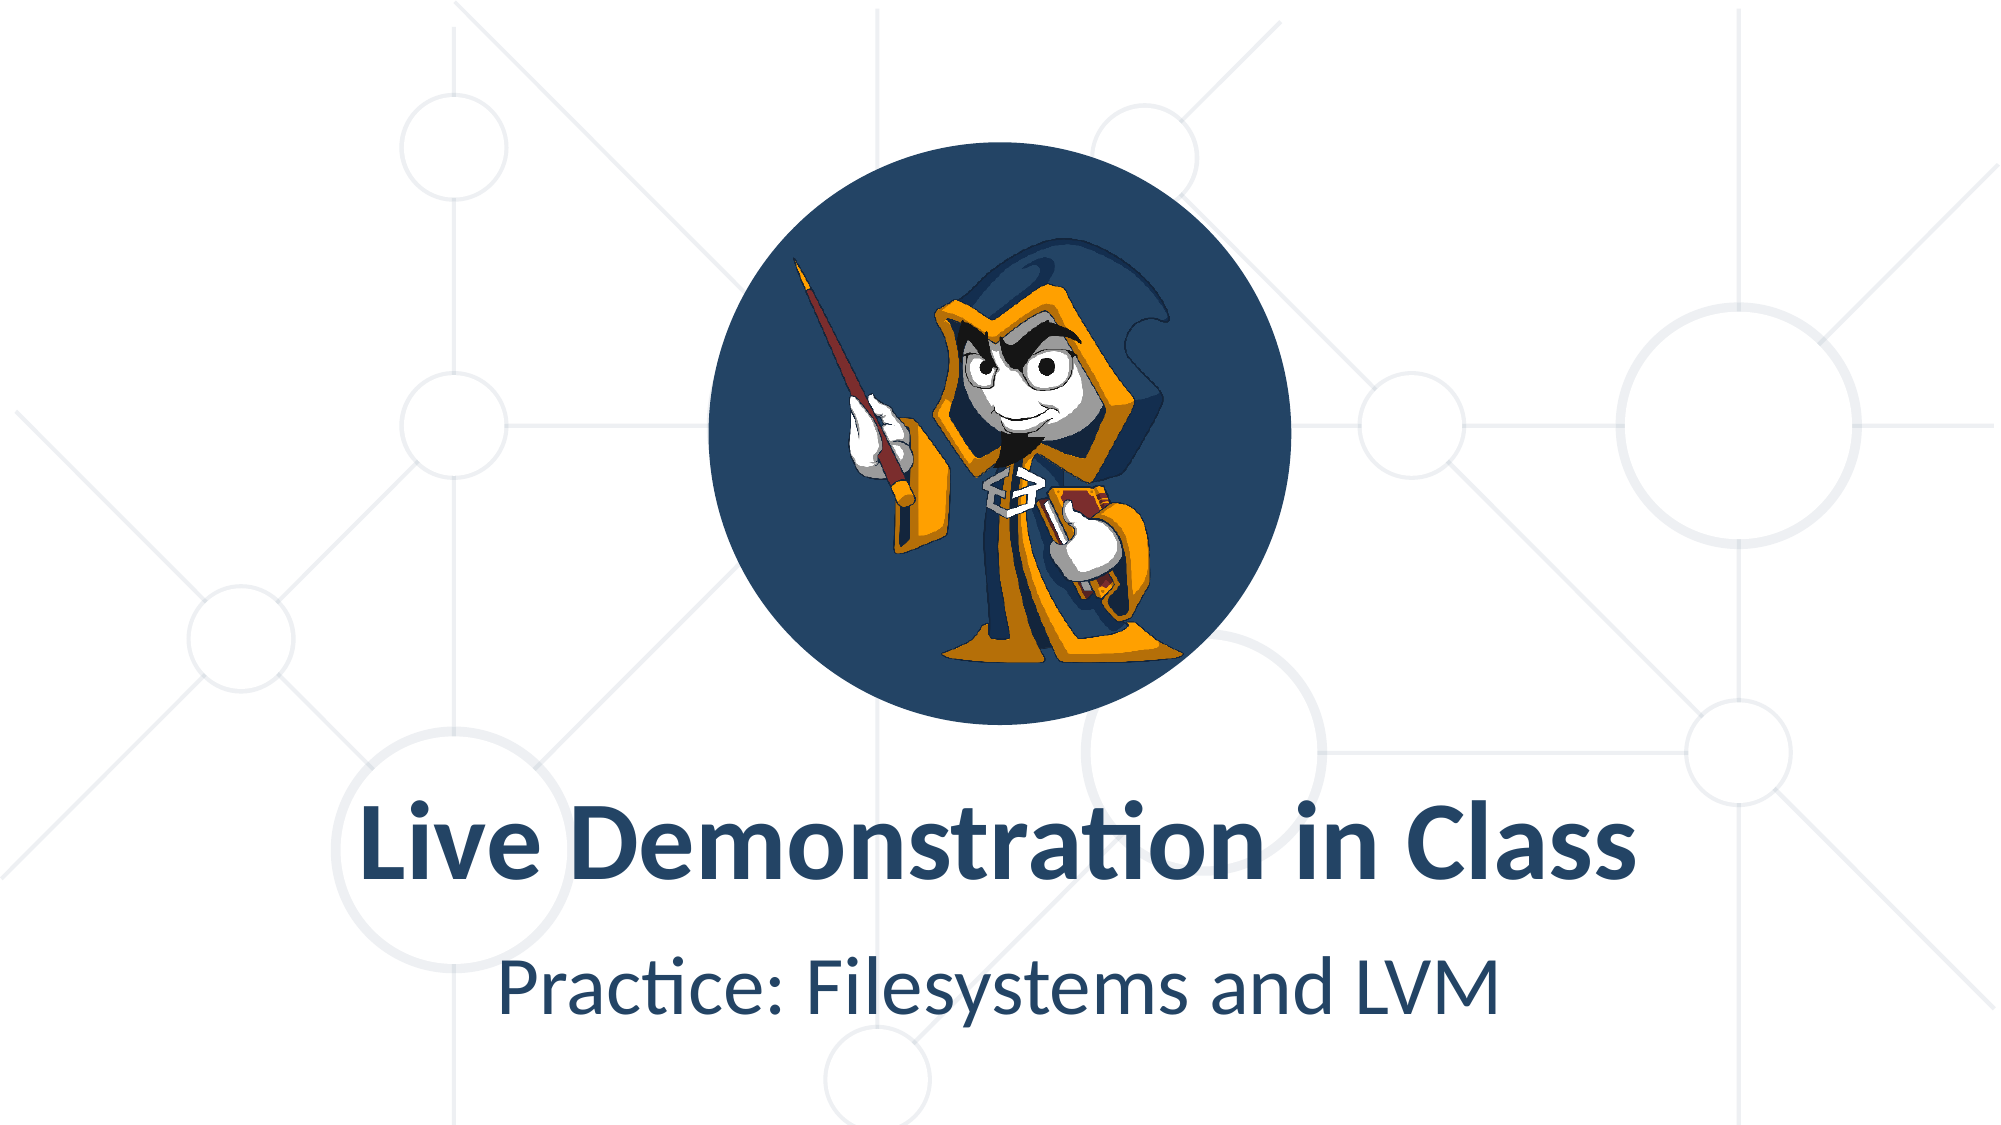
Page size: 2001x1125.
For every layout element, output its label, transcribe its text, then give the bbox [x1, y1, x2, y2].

title Live Demonstration in Class [100, 771, 1900, 898]
picture [778, 200, 1223, 681]
subtitle Practice: Filesystems and LVM [100, 916, 1900, 1043]
